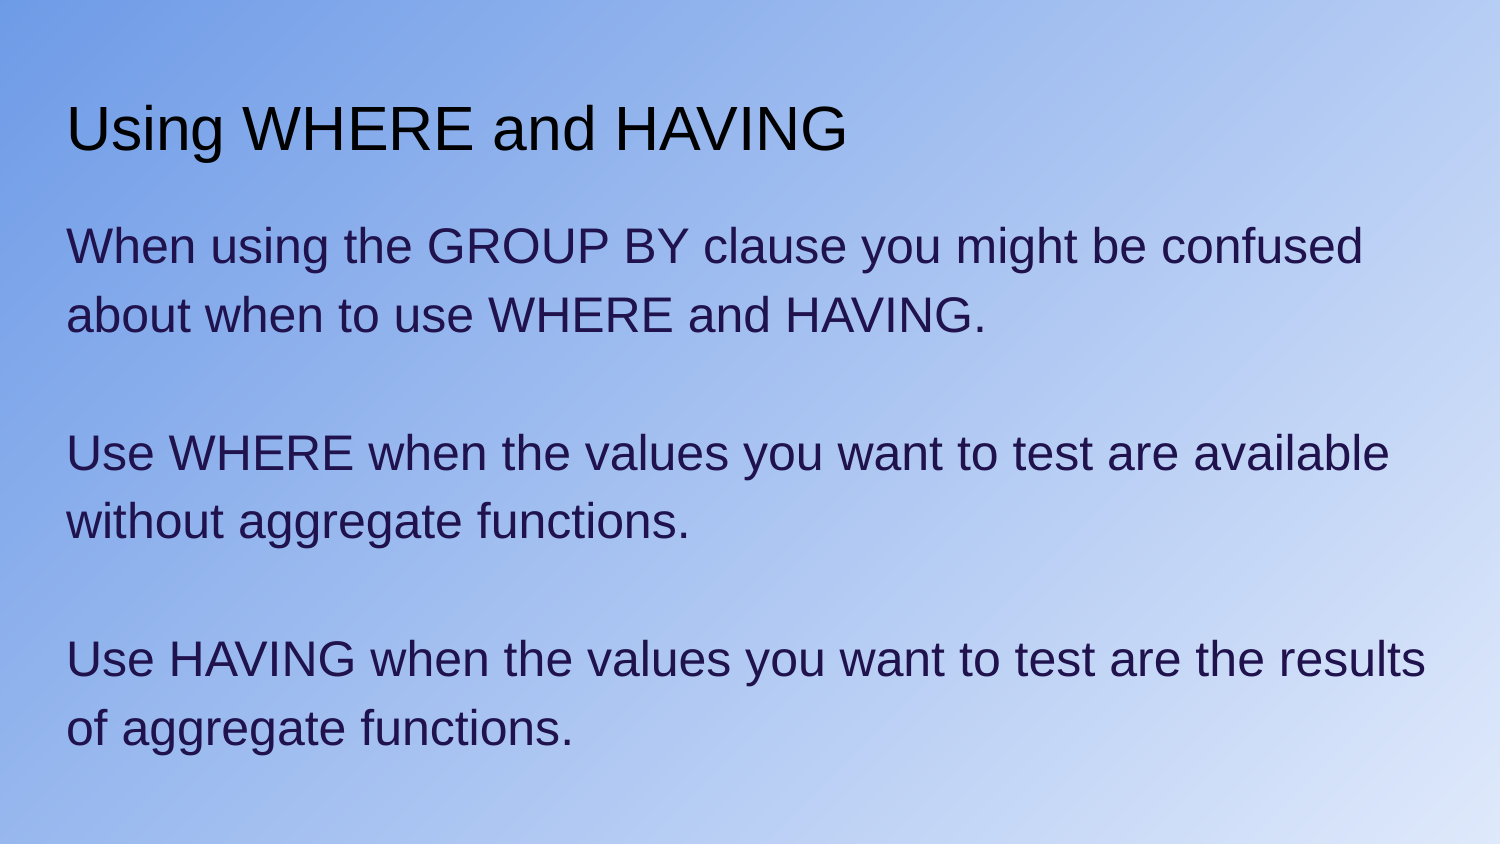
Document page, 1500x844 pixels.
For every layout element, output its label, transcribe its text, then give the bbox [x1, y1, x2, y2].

list When using the GROUP BY clause you might be confused about when to use WHERE and HAVING. Use WHERE when the values you want to test are available without aggregate functions. Use HAVING when the values you want to test are the results of aggregate functions. [51, 189, 1449, 750]
title Using WHERE and HAVING [51, 72, 1449, 167]
